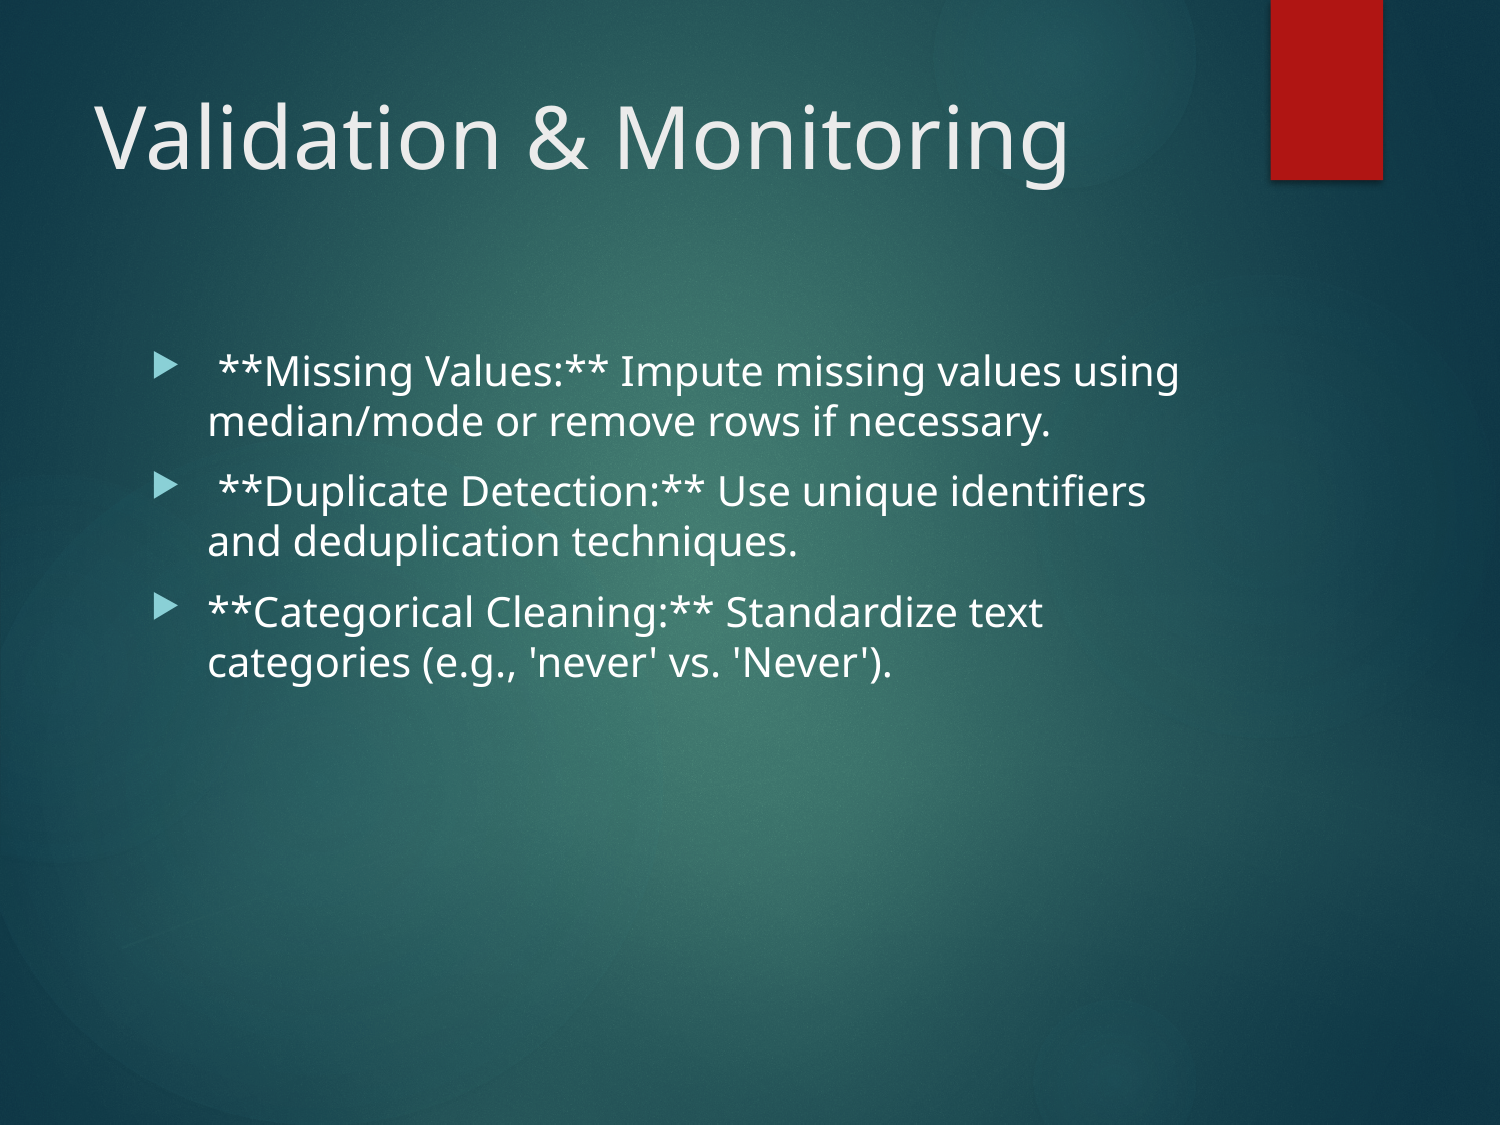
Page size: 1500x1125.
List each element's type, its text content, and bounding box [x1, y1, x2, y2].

title Validation & Monitoring [79, 74, 1237, 304]
list **Missing Values:** Impute missing values using median/mode or remove rows if necessary. **Duplicate Detection:** Use unique identifiers and deduplication techniques. **Categorical Cleaning:** Standardize text categories (e.g., 'never' vs. 'Never'). [135, 336, 1237, 1025]
